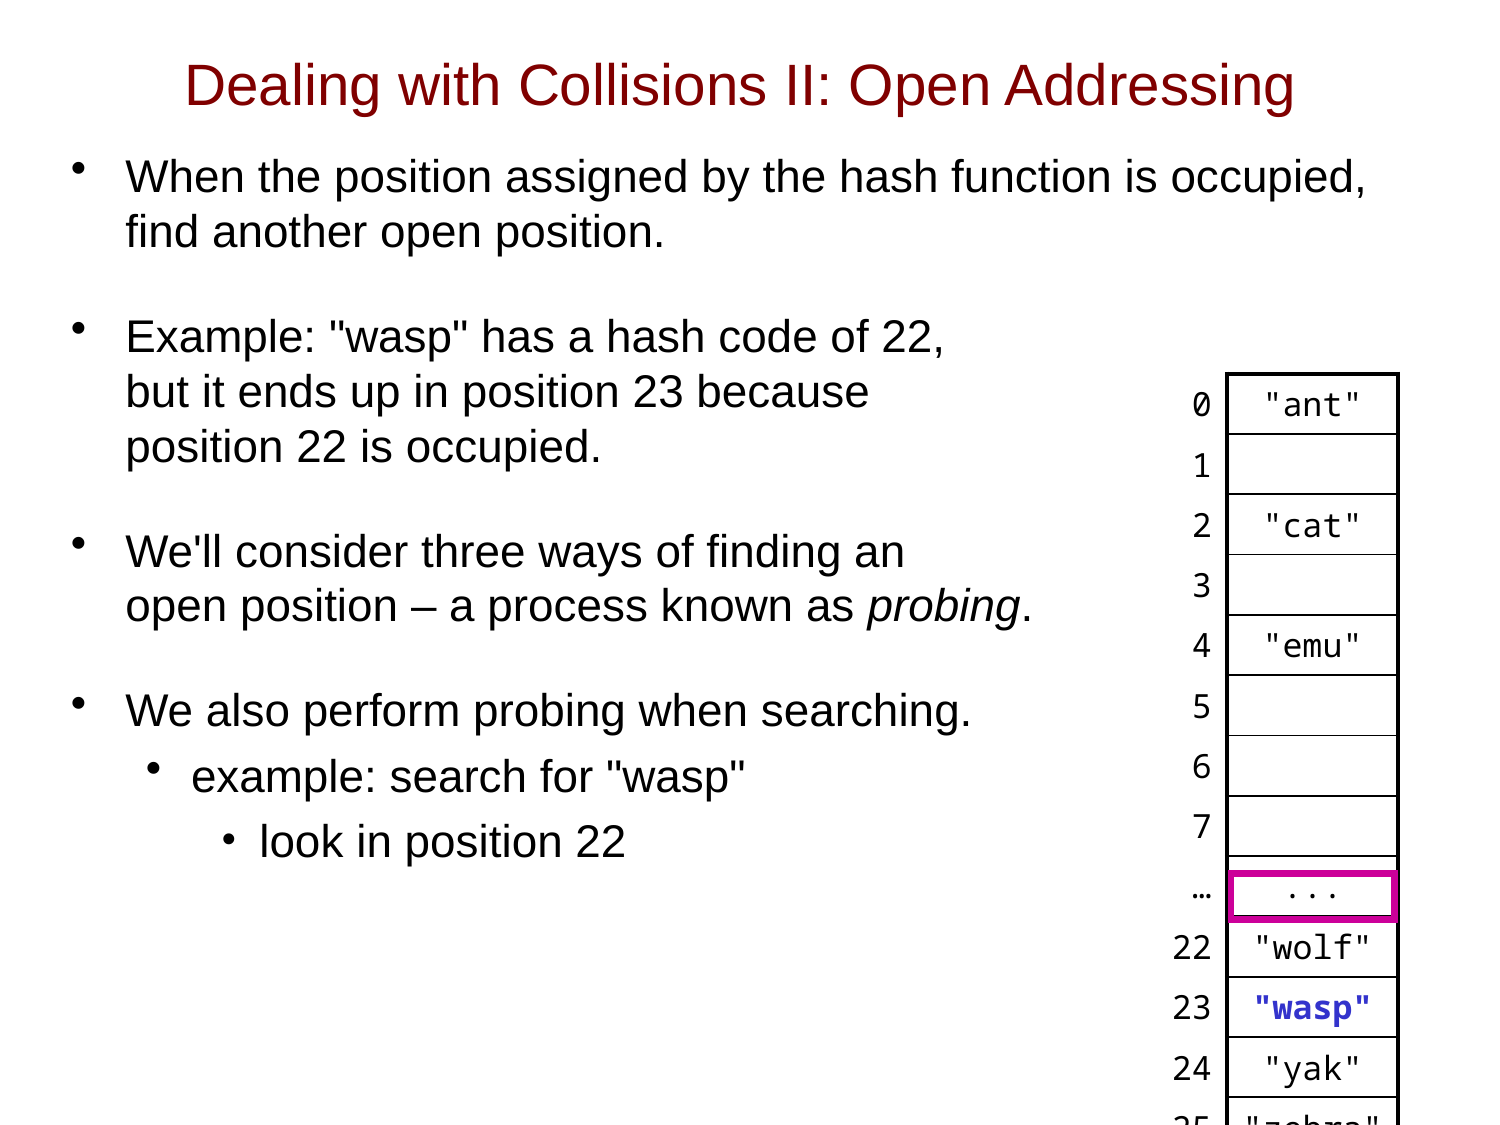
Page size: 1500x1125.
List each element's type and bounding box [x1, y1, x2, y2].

table_cell [1229, 676, 1396, 735]
table_cell [1229, 495, 1396, 554]
table_cell [1229, 978, 1396, 1036]
table_cell [1229, 1098, 1396, 1125]
table_cell [1229, 1038, 1396, 1096]
text_box [1231, 873, 1395, 920]
list [55, 138, 1444, 1060]
table_cell [1229, 555, 1396, 614]
table_cell [1054, 434, 1225, 1125]
table_cell [1229, 736, 1396, 795]
table_cell [1229, 616, 1396, 674]
table_cell [1229, 797, 1396, 855]
table_cell [1229, 435, 1396, 493]
title [96, 12, 1386, 138]
table_cell [1229, 917, 1396, 976]
table_header [1229, 376, 1396, 433]
table_cell [1229, 857, 1396, 915]
table_header [1054, 374, 1225, 434]
